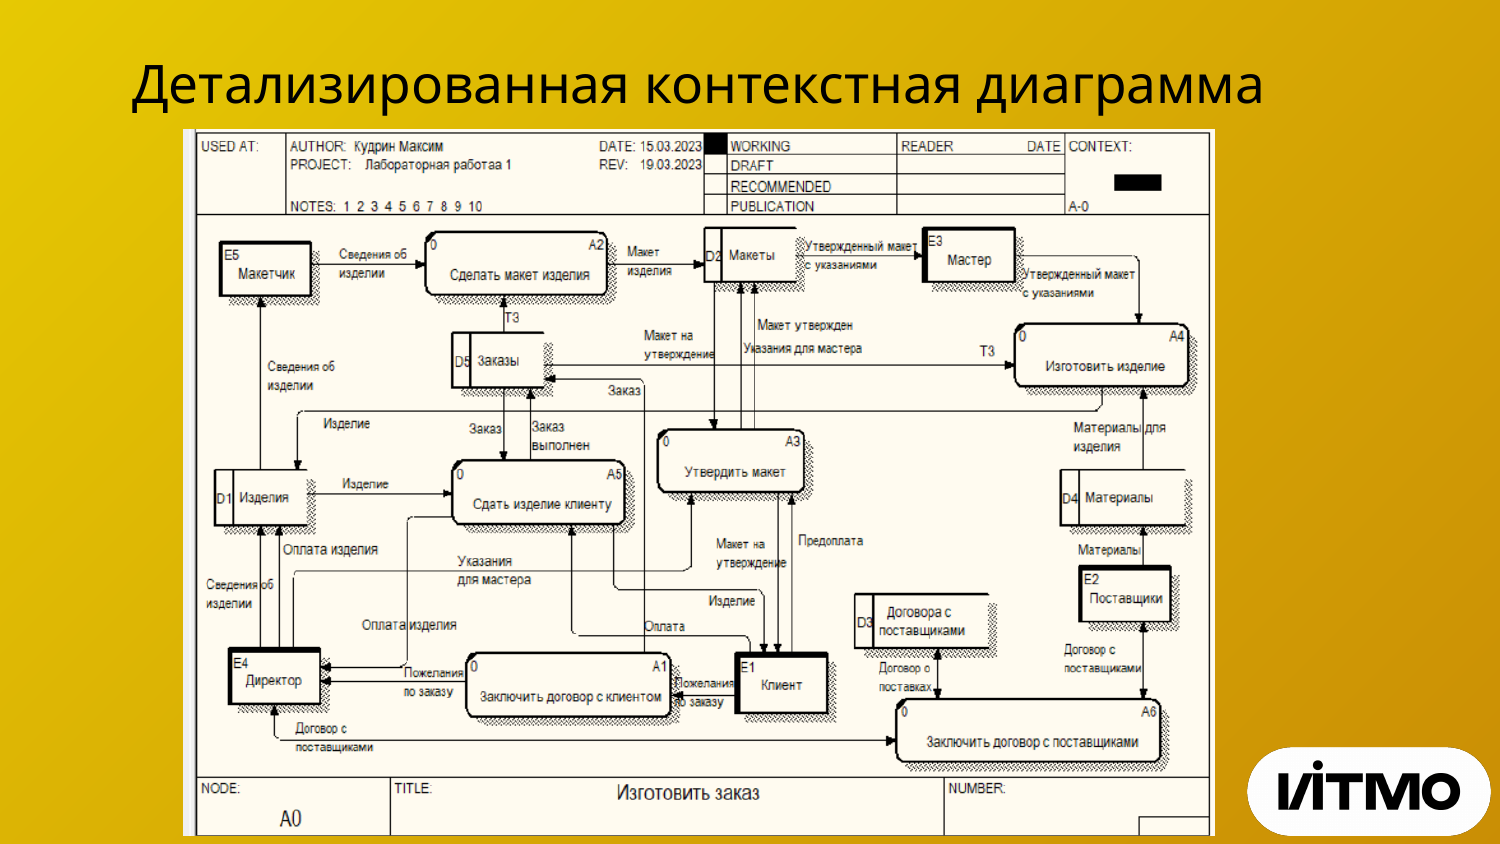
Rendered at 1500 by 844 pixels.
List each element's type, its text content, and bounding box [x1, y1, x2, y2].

title Детализированная контекстная диаграмма [0, 35, 1398, 130]
picture [182, 129, 1215, 836]
picture [1247, 746, 1491, 836]
